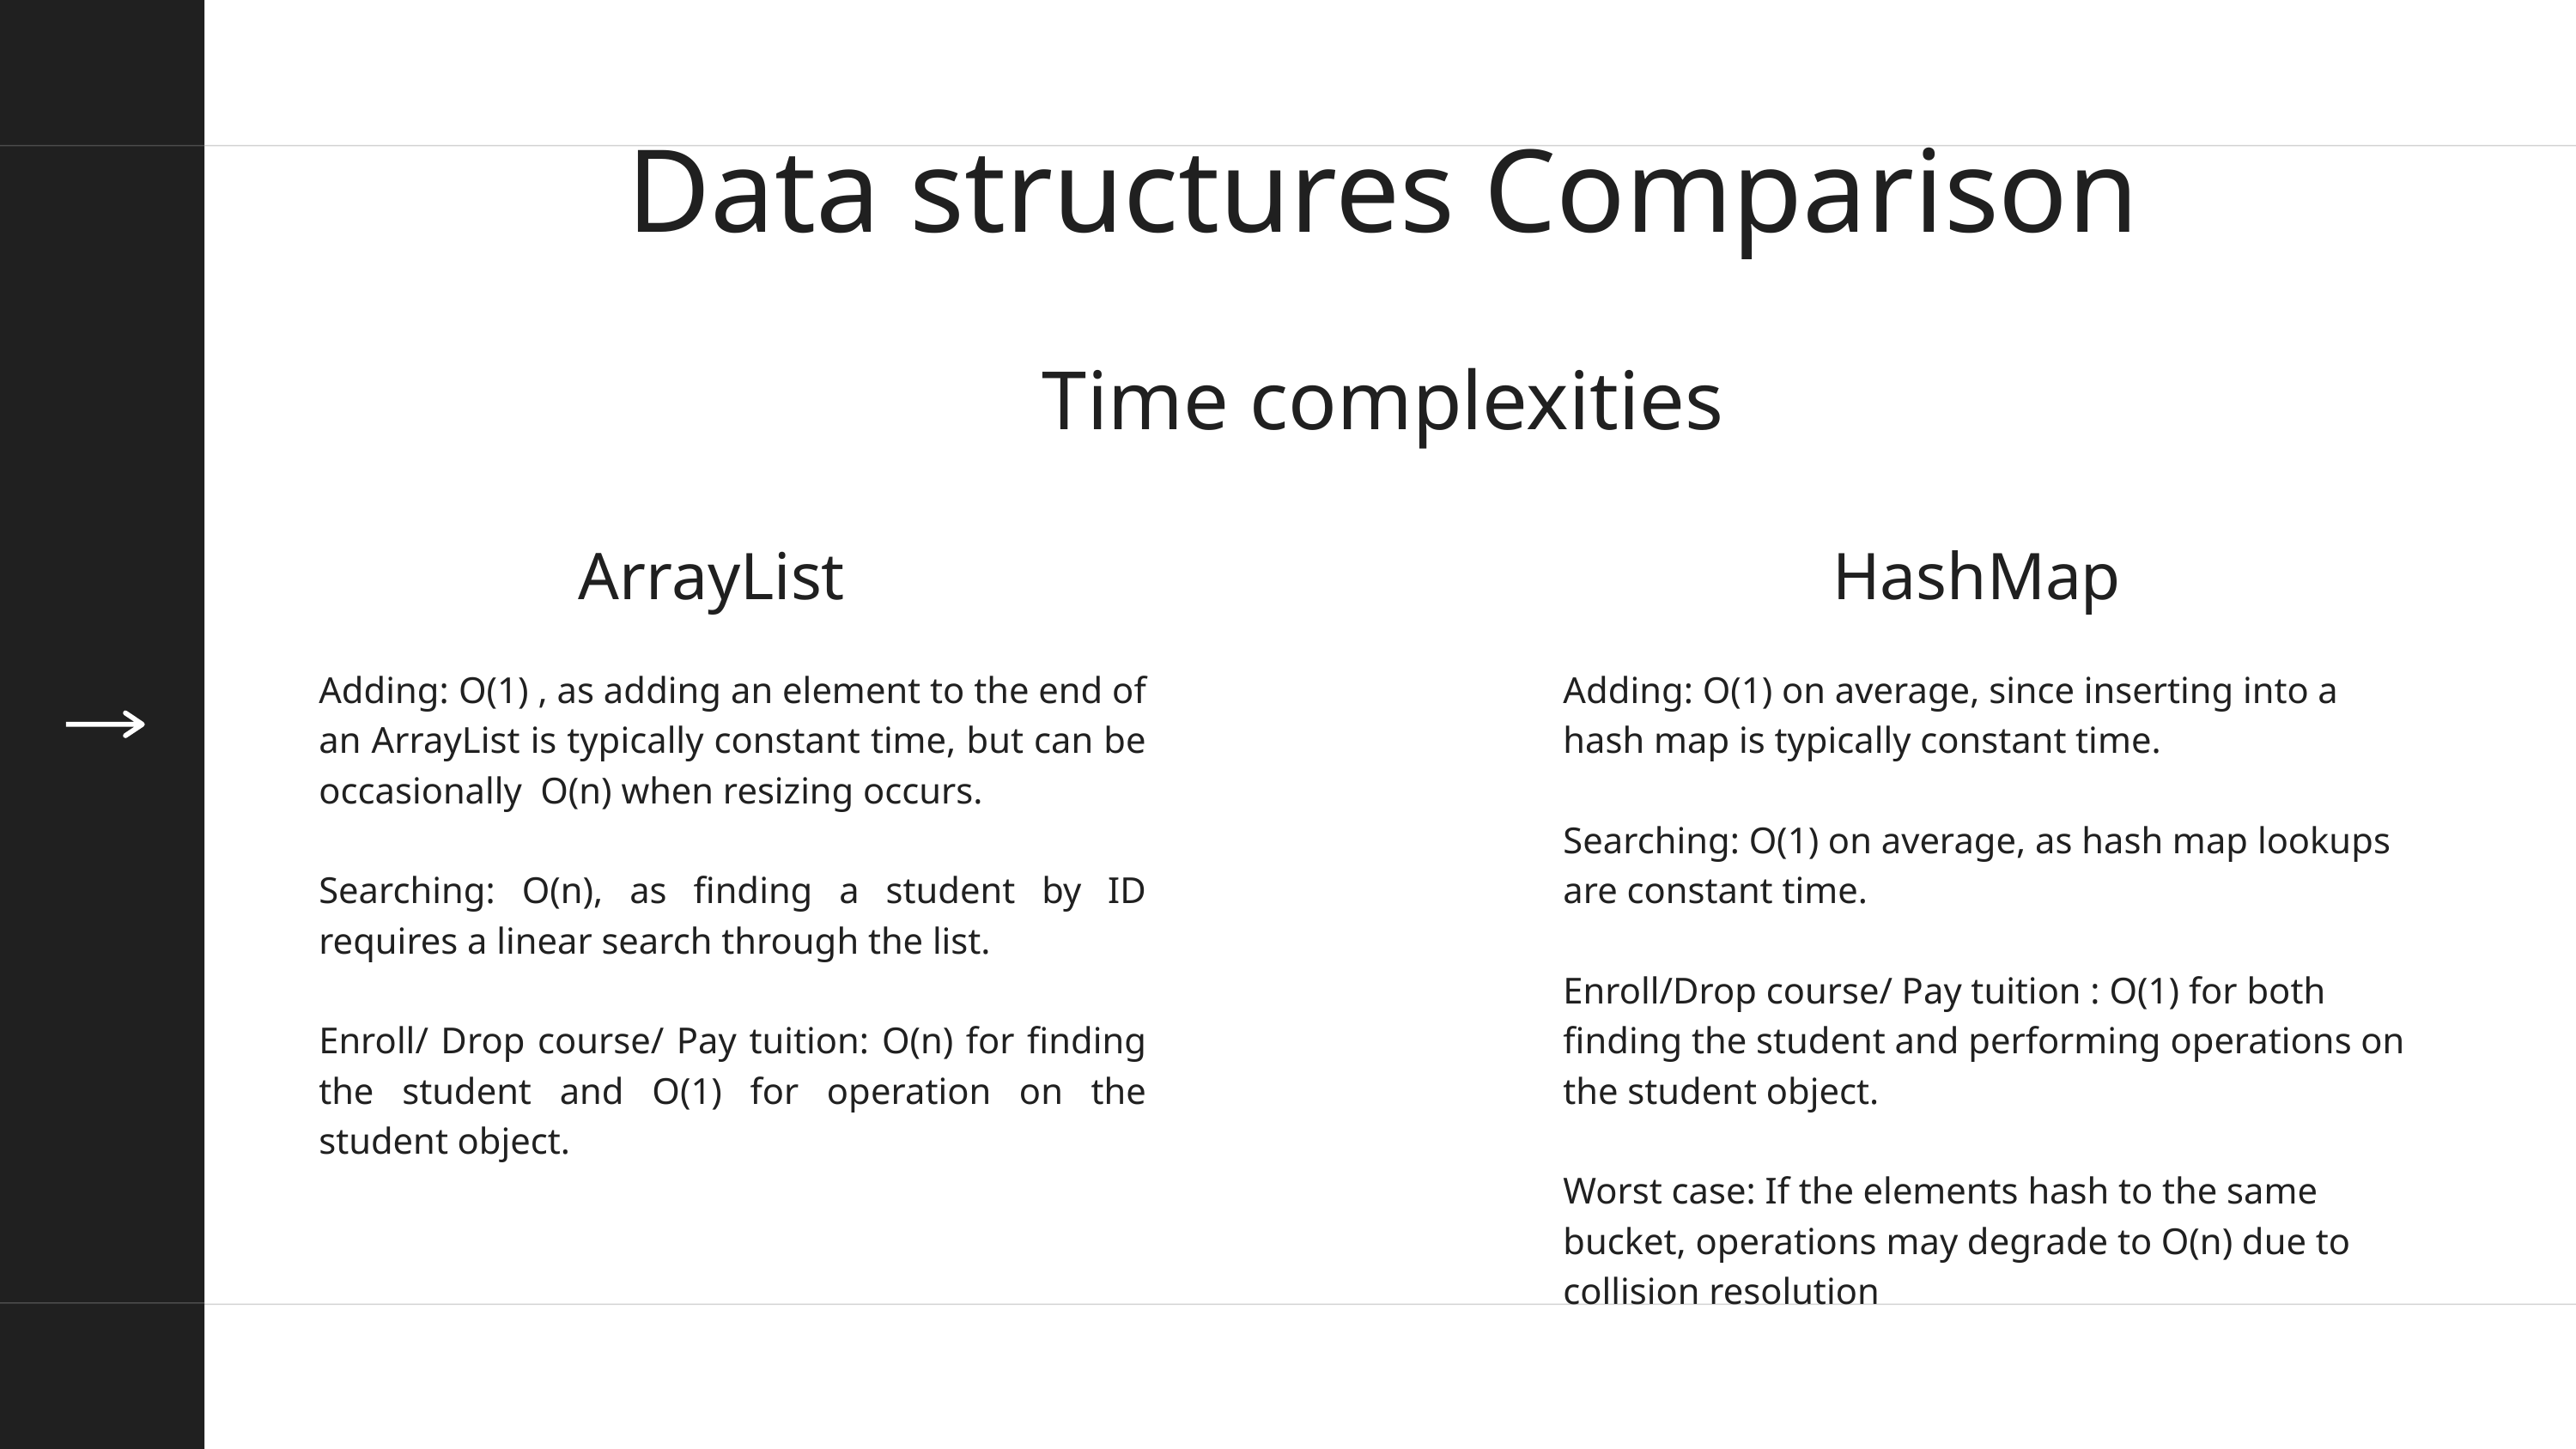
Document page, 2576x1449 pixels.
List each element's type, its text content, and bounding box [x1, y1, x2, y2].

text_box [0, 0, 205, 144]
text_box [65, 710, 145, 739]
text_box ArrayList [500, 522, 924, 613]
text_box [0, 147, 205, 1302]
text_box Time complexities [342, 333, 2424, 446]
text_box Data structures Comparison [342, 118, 2424, 256]
text_box Adding: O(1) , as adding an element to the end of an ArrayList is typically constant time, but can be occasionally O(n) when resizing occurs. Searching: O(n), as finding a student by ID requires a linear search through the list. Enroll/ Drop course/ Pay tuition: O(n) for finding the student and O(1) for operation on the student object. [319, 660, 1147, 1161]
text_box Adding: O(1) on average, since inserting into a hash map is typically constant time. Searching: O(1) on average, as hash map lookups are constant time. Enroll/Drop course/ Pay tuition : O(1) for both finding the student and performing operations on the student object. Worst case: If the elements hash to the same bucket, operations may degrade to O(n) due to collision resolution [1563, 660, 2424, 1312]
text_box [0, 1304, 205, 1449]
text_box HashMap [1765, 522, 2189, 613]
